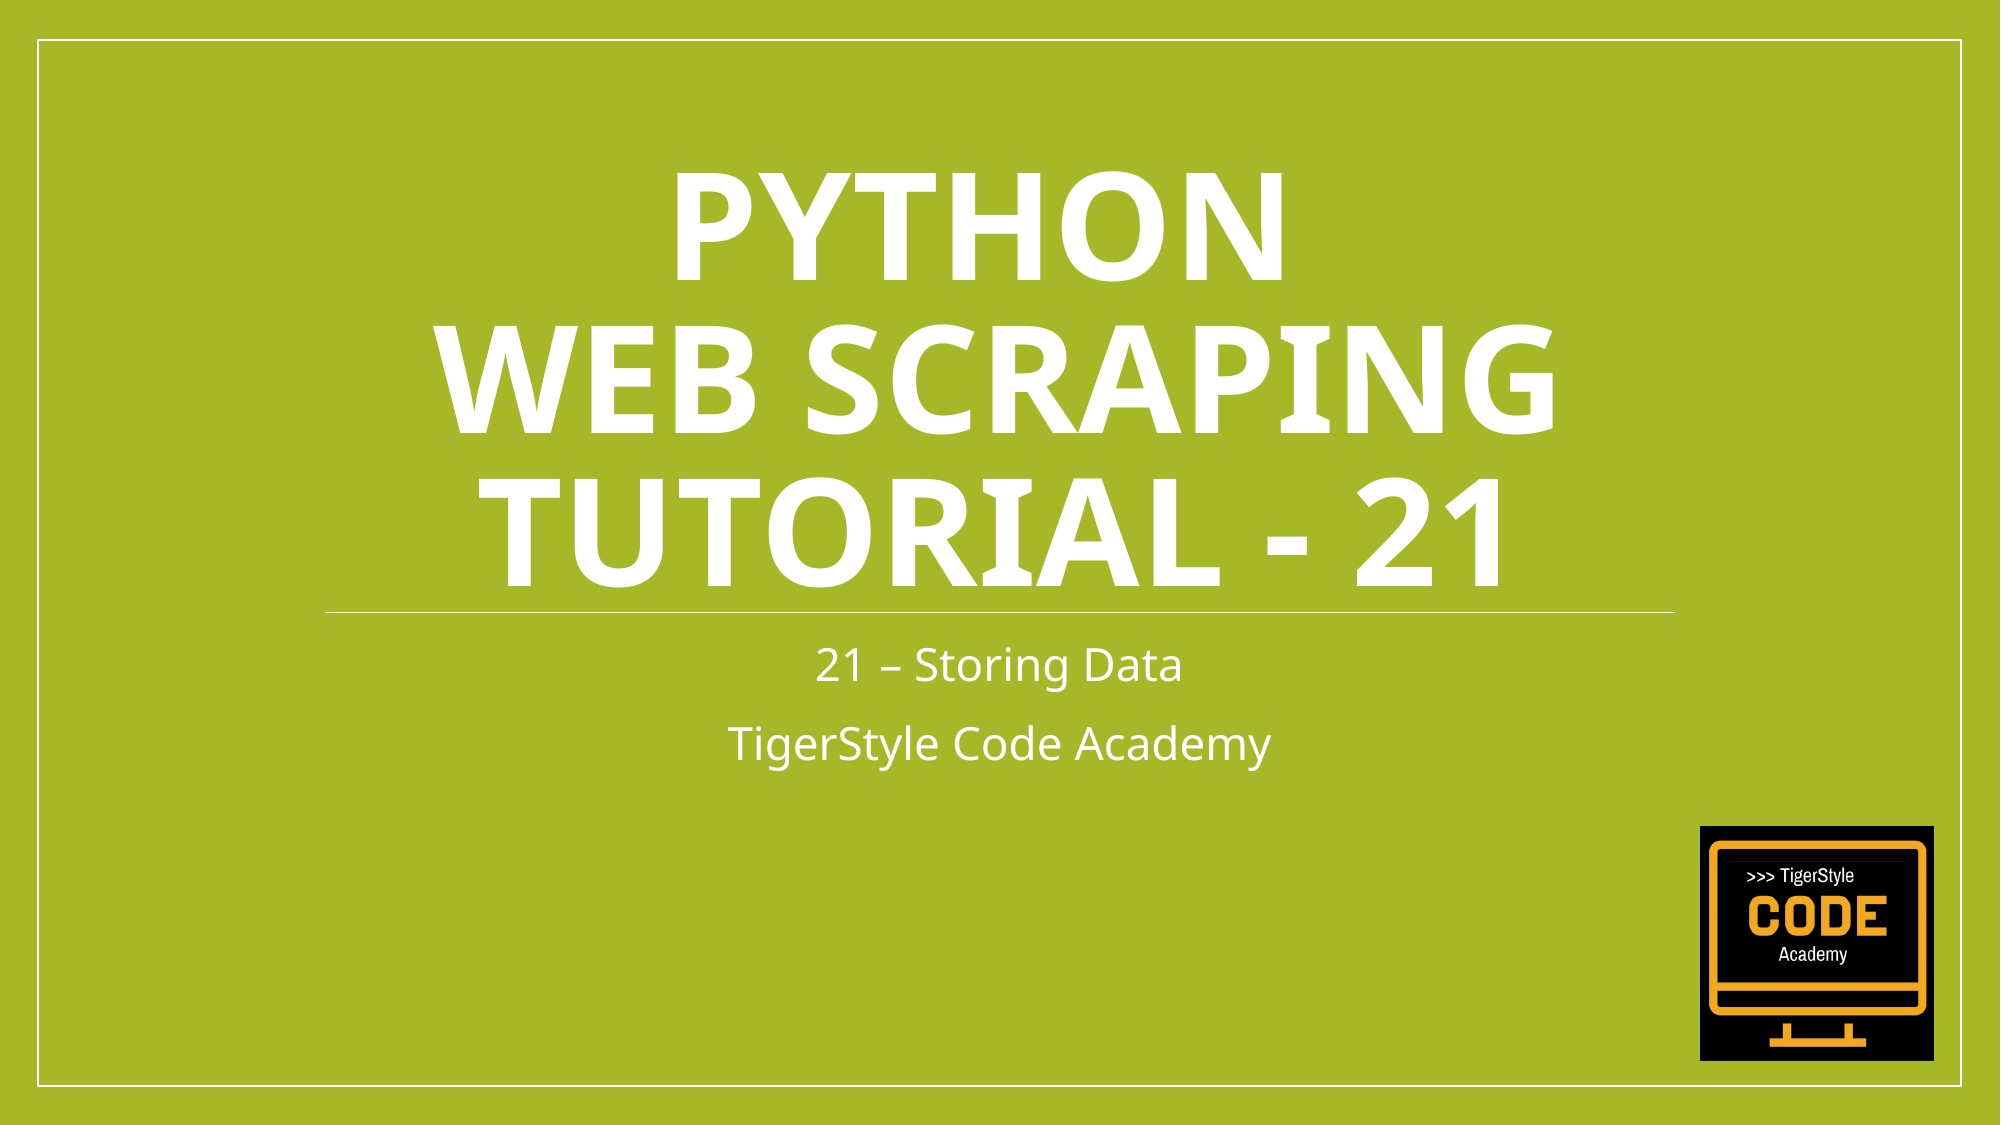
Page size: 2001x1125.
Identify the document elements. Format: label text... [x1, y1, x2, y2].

subtitle 21 – Storing Data TigerStyle Code Academy [280, 634, 1719, 863]
title Python web scraping Tutorial - 21 [182, 144, 1818, 625]
picture [1699, 826, 1935, 1061]
